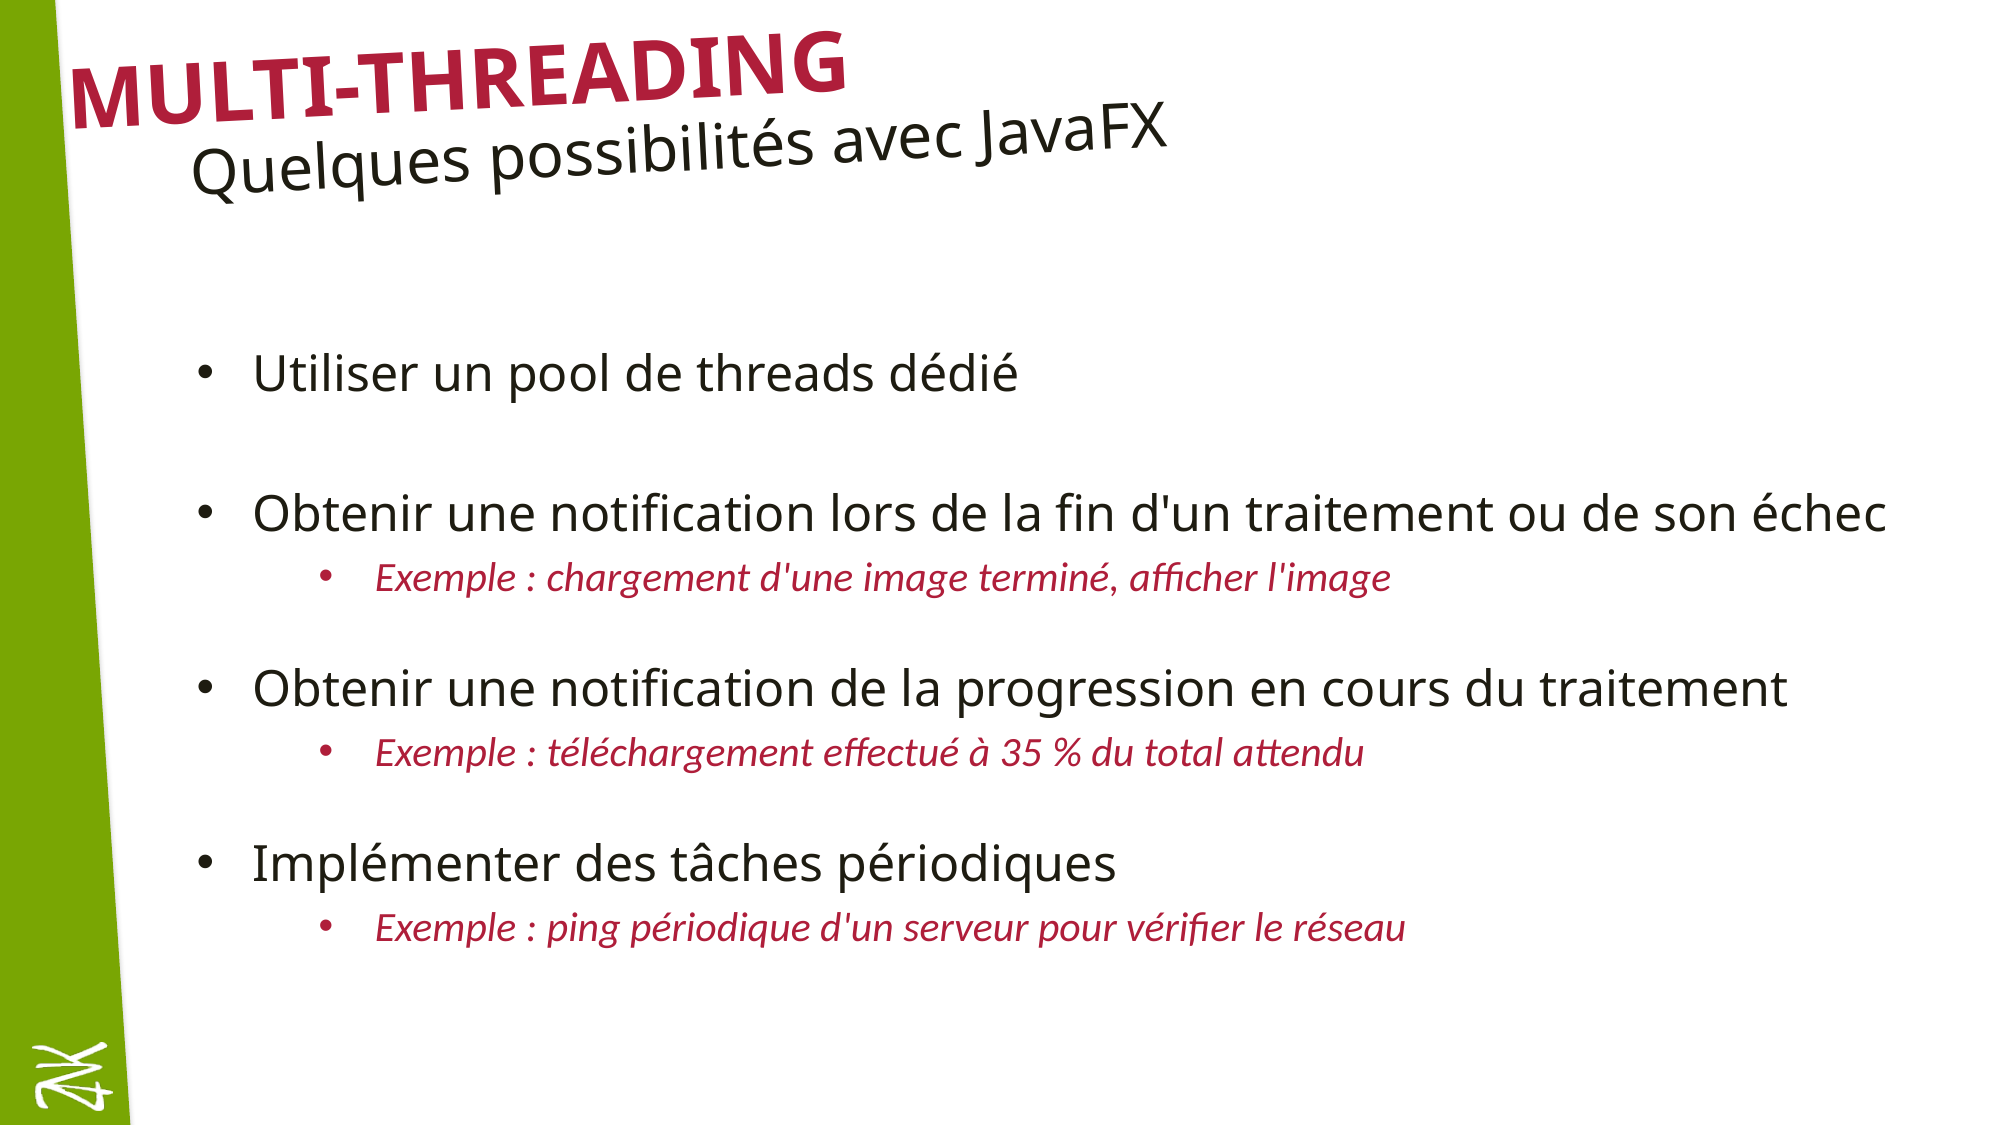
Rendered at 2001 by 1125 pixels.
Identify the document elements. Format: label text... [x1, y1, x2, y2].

title Multi-threading [50, 0, 1369, 160]
list Utiliser un pool de threads dédié Obtenir une notification lors de la fin d'un traitement ou de son échec Exemple : chargement d'une image terminé, afficher l'image Obtenir une notification de la progression en cours du traitement Exemple : téléchargement effectué à 35 % du total attendu Implémenter des tâches périodiques Exemple : ping périodique d'un serveur pour vérifier le réseau [181, 334, 2000, 1125]
picture [32, 1042, 113, 1112]
list Quelques possibilités avec JavaFX [173, 69, 1272, 237]
